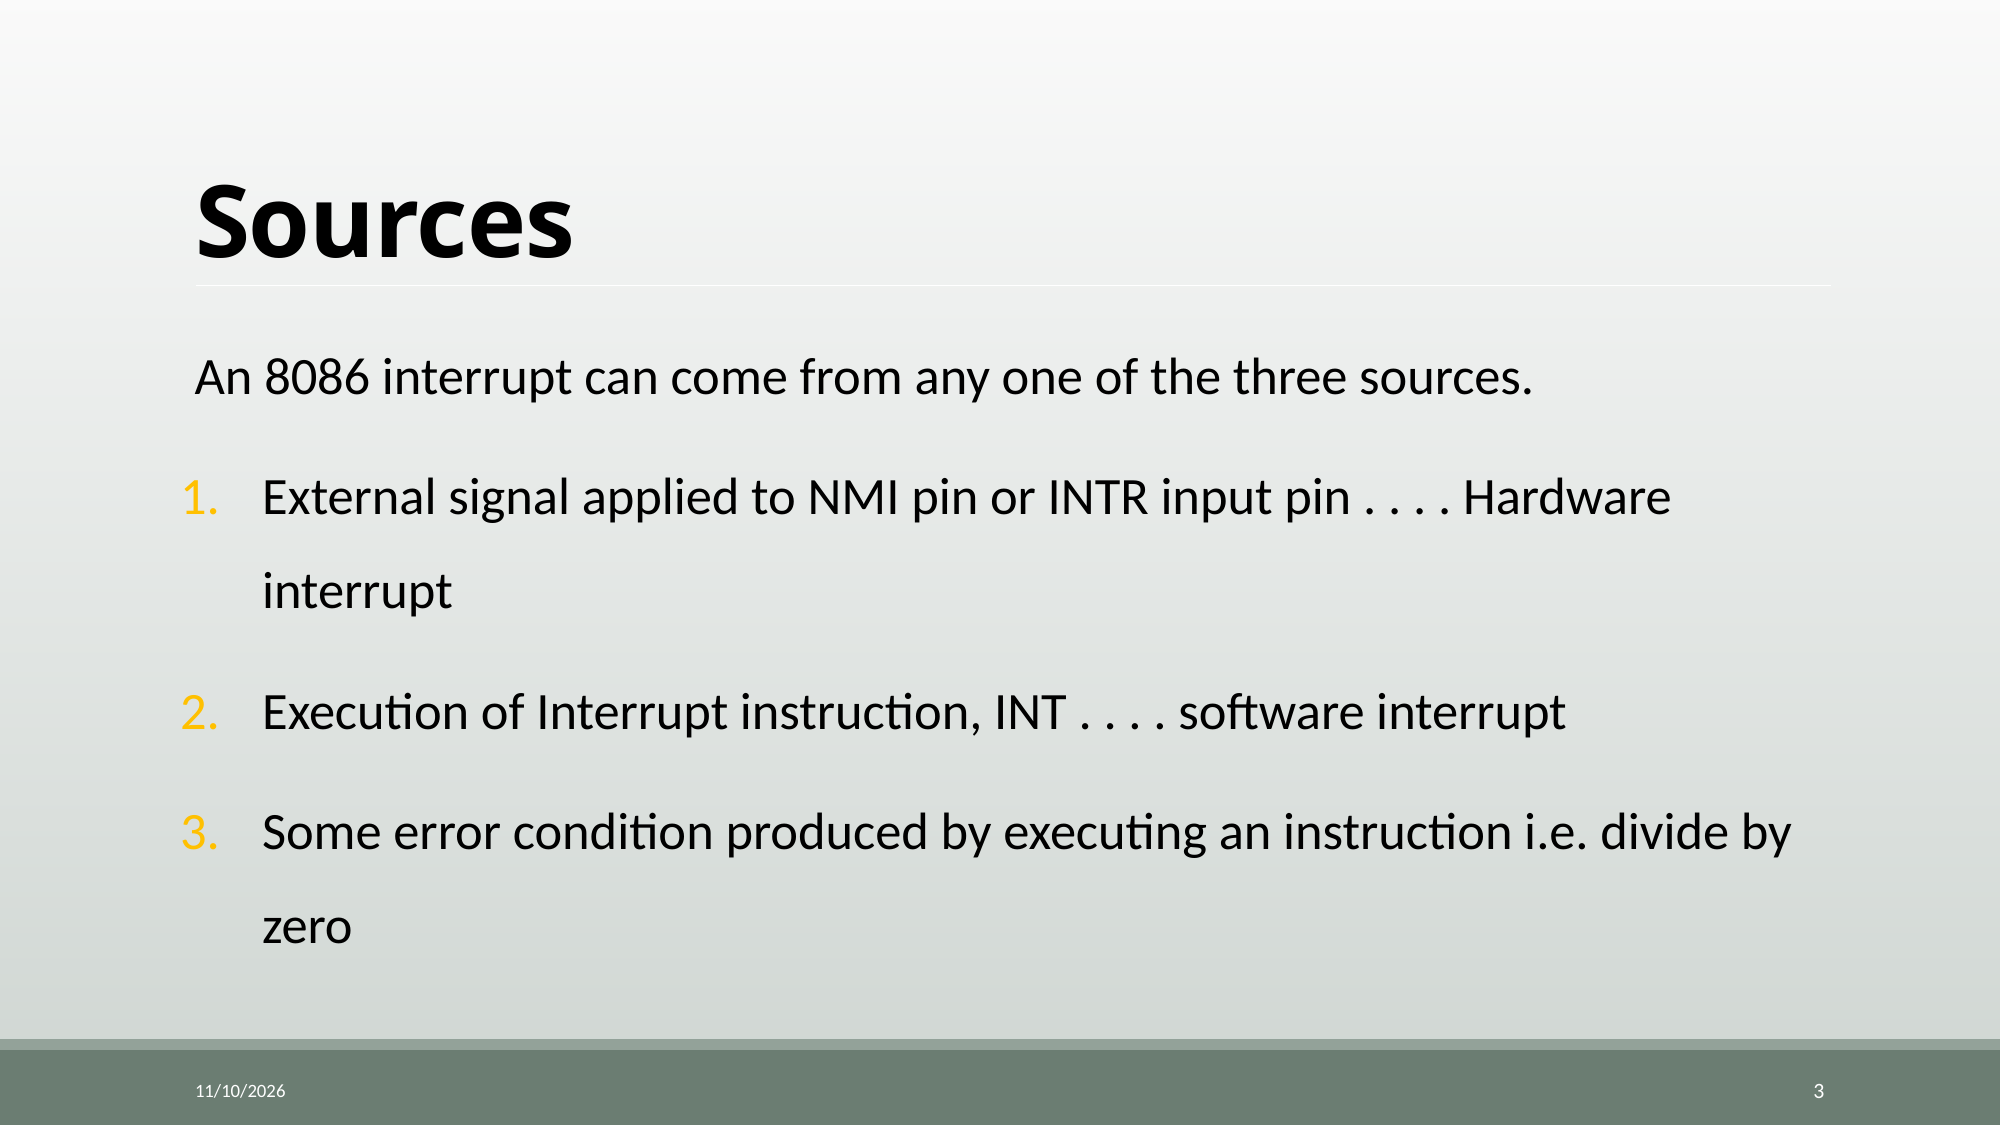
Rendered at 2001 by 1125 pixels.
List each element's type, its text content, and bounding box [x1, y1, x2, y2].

slide_number 3 [1624, 1059, 1840, 1120]
title Sources [180, 47, 1830, 285]
list An 8086 interrupt can come from any one of the three sources. External signal applied to NMI pin or INTR input pin . . . . Hardware interrupt Execution of Interrupt instruction, INT . . . . software interrupt Some error condition produced by executing an instruction i.e. divide by zero [180, 302, 1830, 963]
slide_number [180, 1059, 586, 1120]
